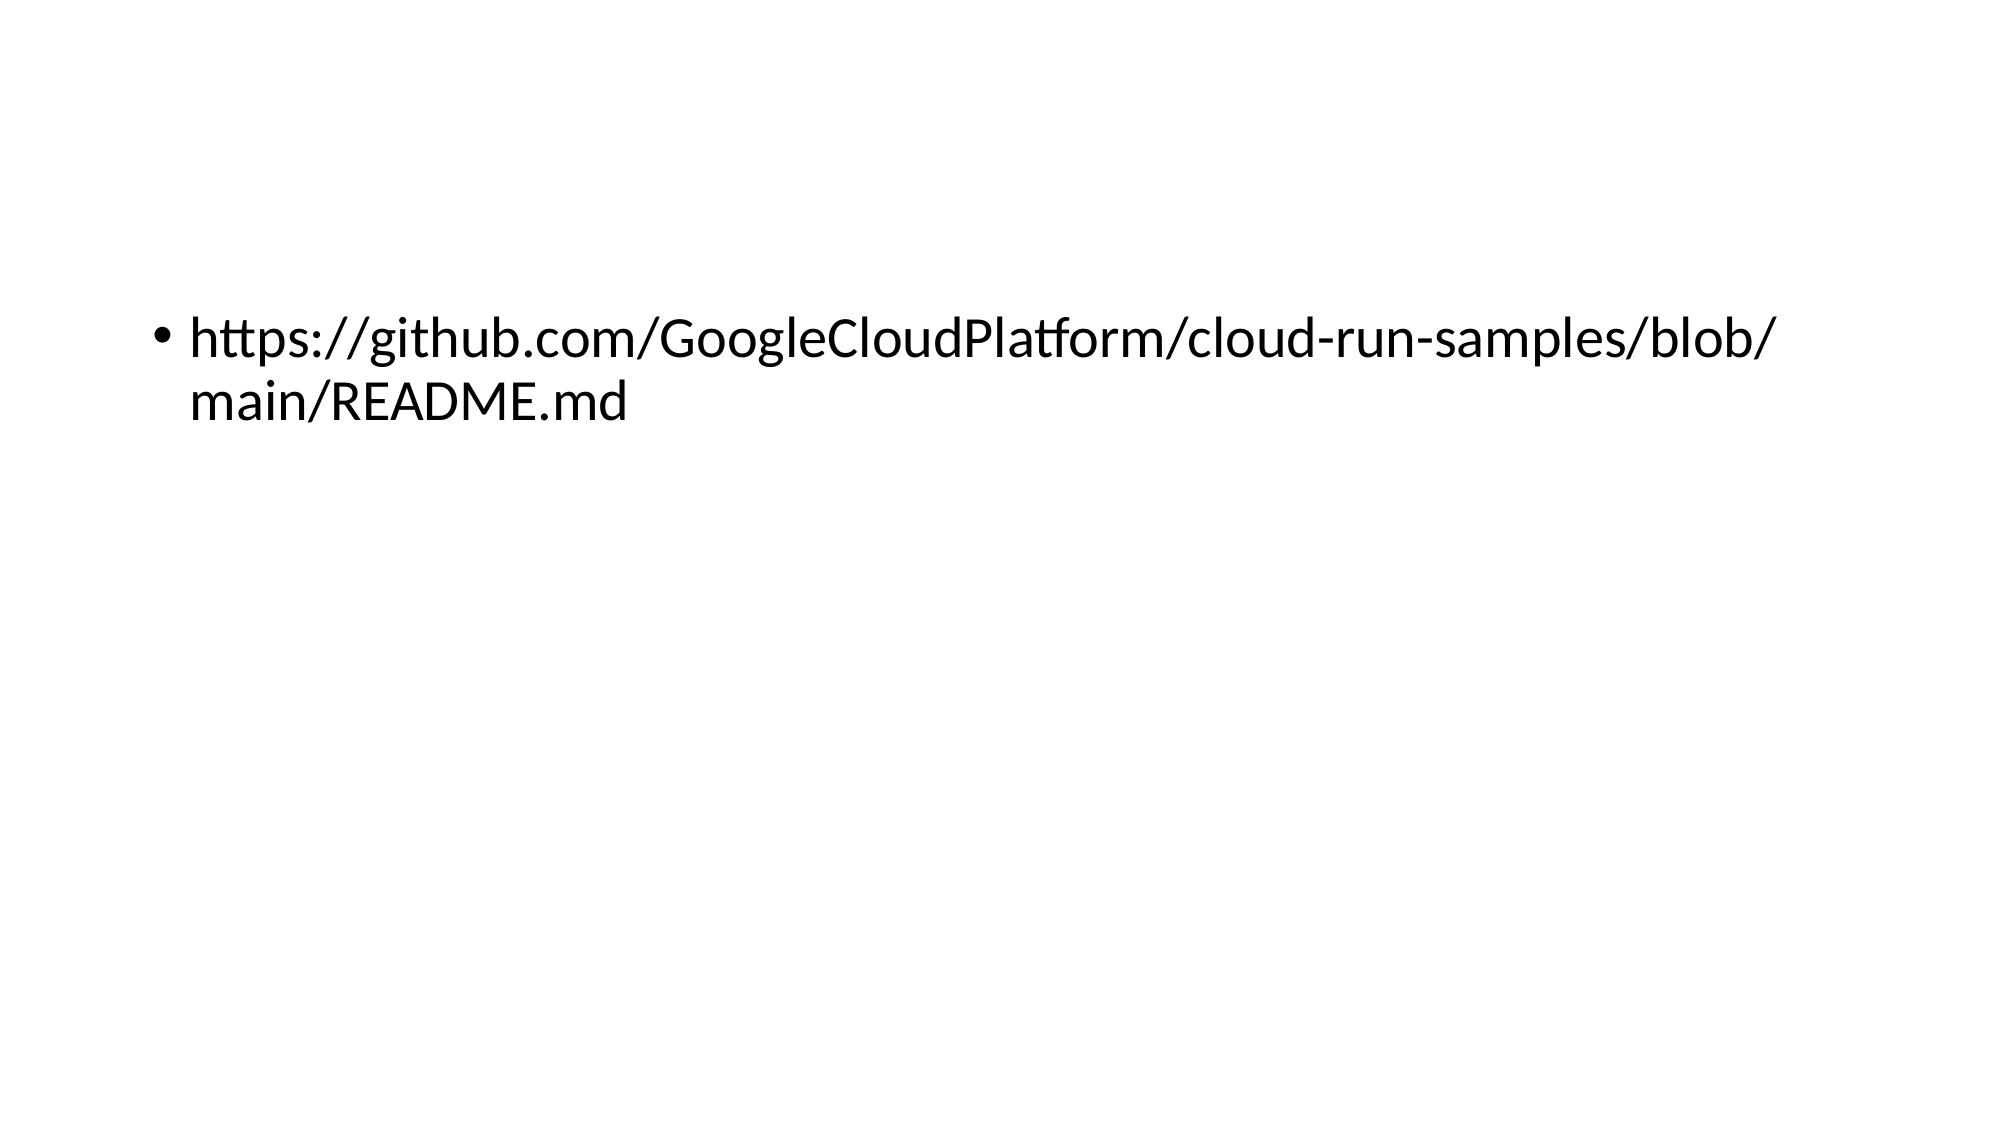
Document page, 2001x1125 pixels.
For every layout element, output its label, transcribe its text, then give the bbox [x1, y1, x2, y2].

list https://github.com/GoogleCloudPlatform/cloud-run-samples/blob/main/README.md [137, 299, 1863, 1014]
